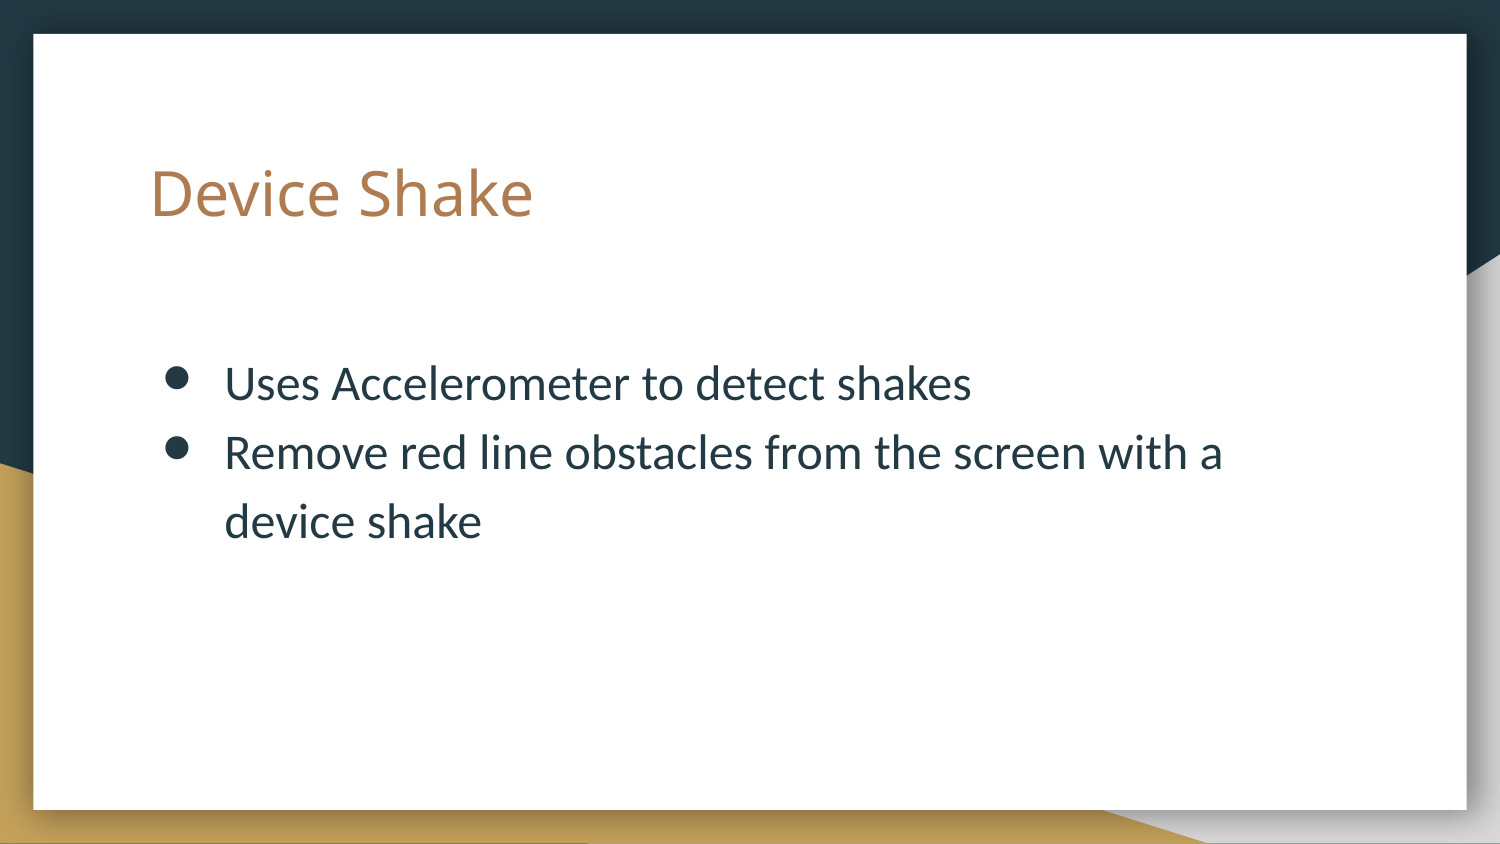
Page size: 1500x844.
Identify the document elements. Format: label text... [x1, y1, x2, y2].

title Device Shake [134, 138, 1366, 296]
list Uses Accelerometer to detect shakes Remove red line obstacles from the screen with a device shake [134, 326, 1366, 729]
